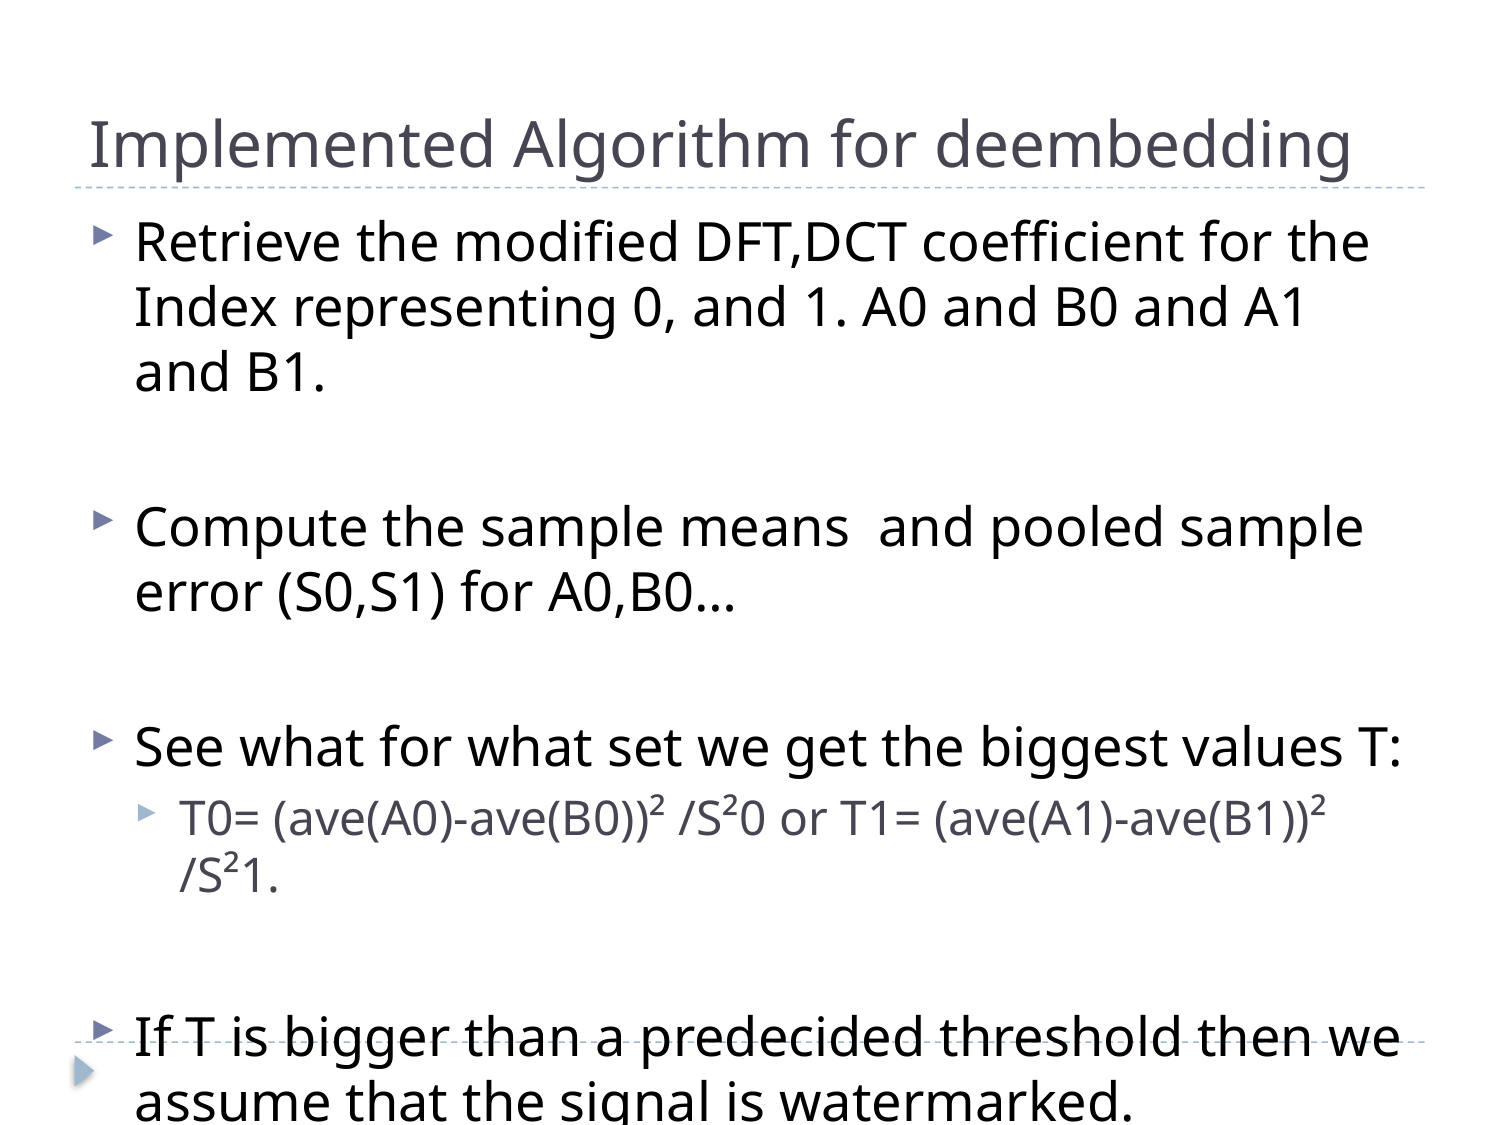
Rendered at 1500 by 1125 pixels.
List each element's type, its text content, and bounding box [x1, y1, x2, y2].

list Retrieve the modified DFT,DCT coefficient for the Index representing 0, and 1. A0 and B0 and A1 and B1. Compute the sample means and pooled sample error (S0,S1) for A0,B0… See what for what set we get the biggest values T: T0= (ave(A0)-ave(B0))² /S²0 or T1= (ave(A1)-ave(B1))² /S²1. If T is bigger than a predecided threshold then we assume that the signal is watermarked. [75, 200, 1425, 1010]
title Implemented Algorithm for deembedding [75, 24, 1425, 188]
